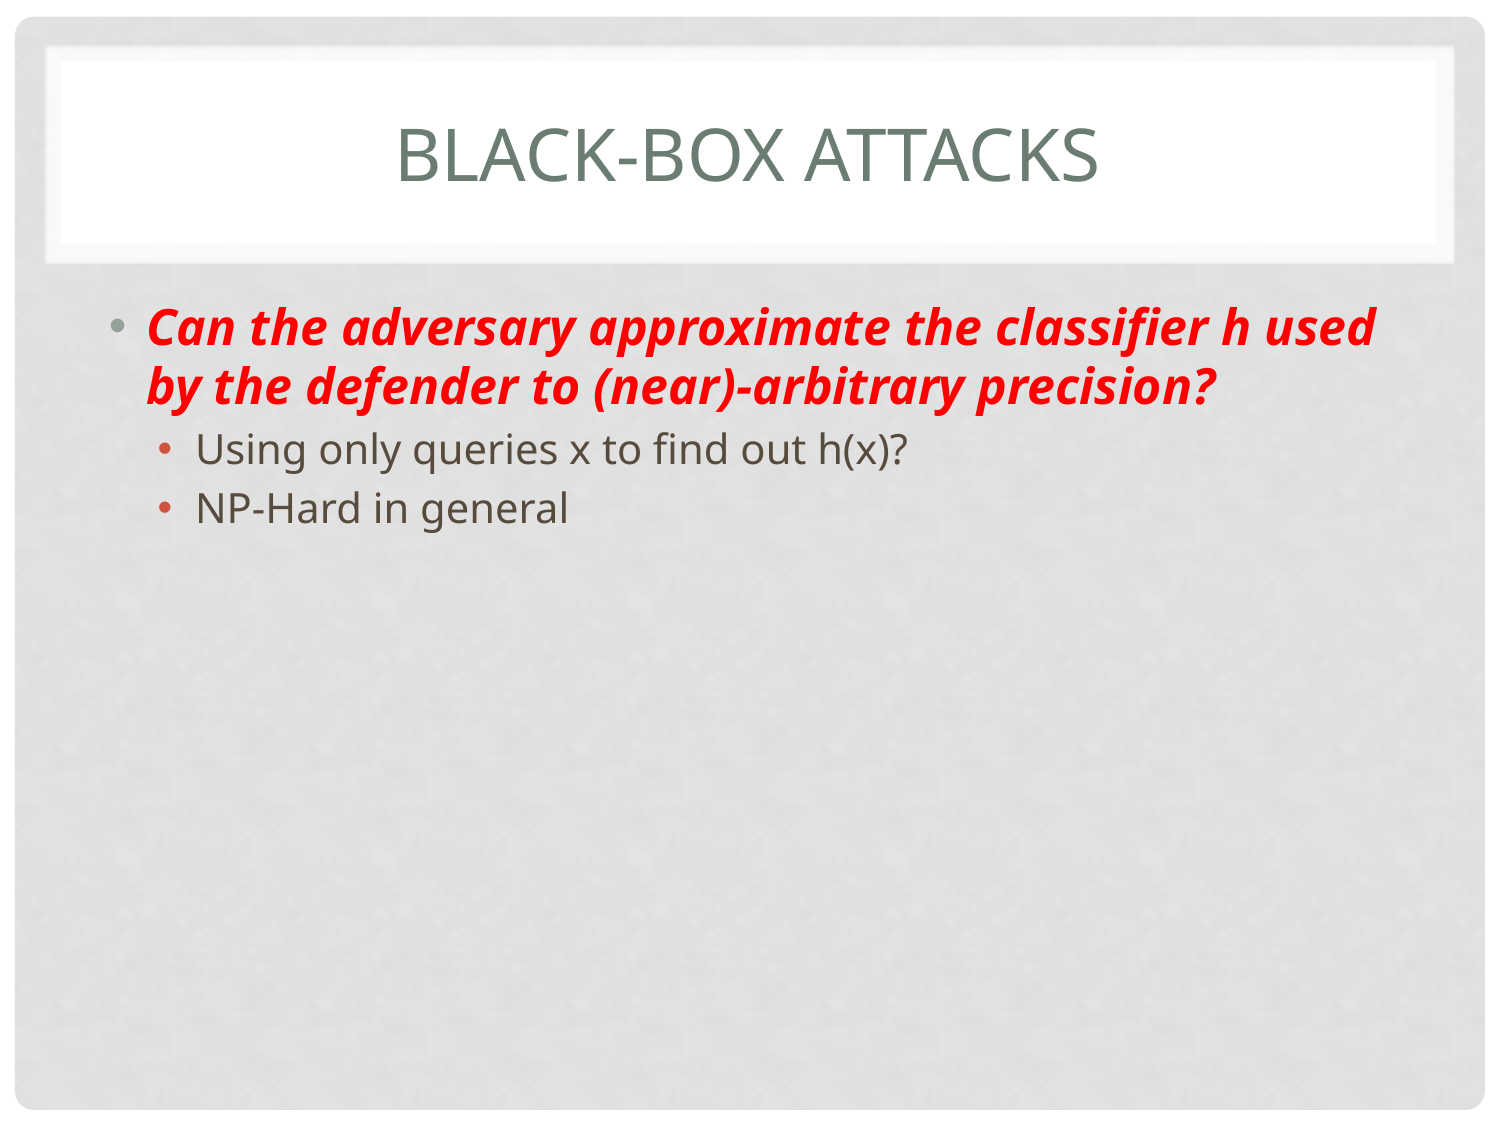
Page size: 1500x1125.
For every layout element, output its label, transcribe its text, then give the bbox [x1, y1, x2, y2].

list Can the adversary approximate the classifier h used by the defender to (near)-arbitrary precision? Using only queries x to find out h(x)? NP-Hard in general [75, 287, 1425, 1005]
title Black-box attacks [69, 66, 1425, 238]
